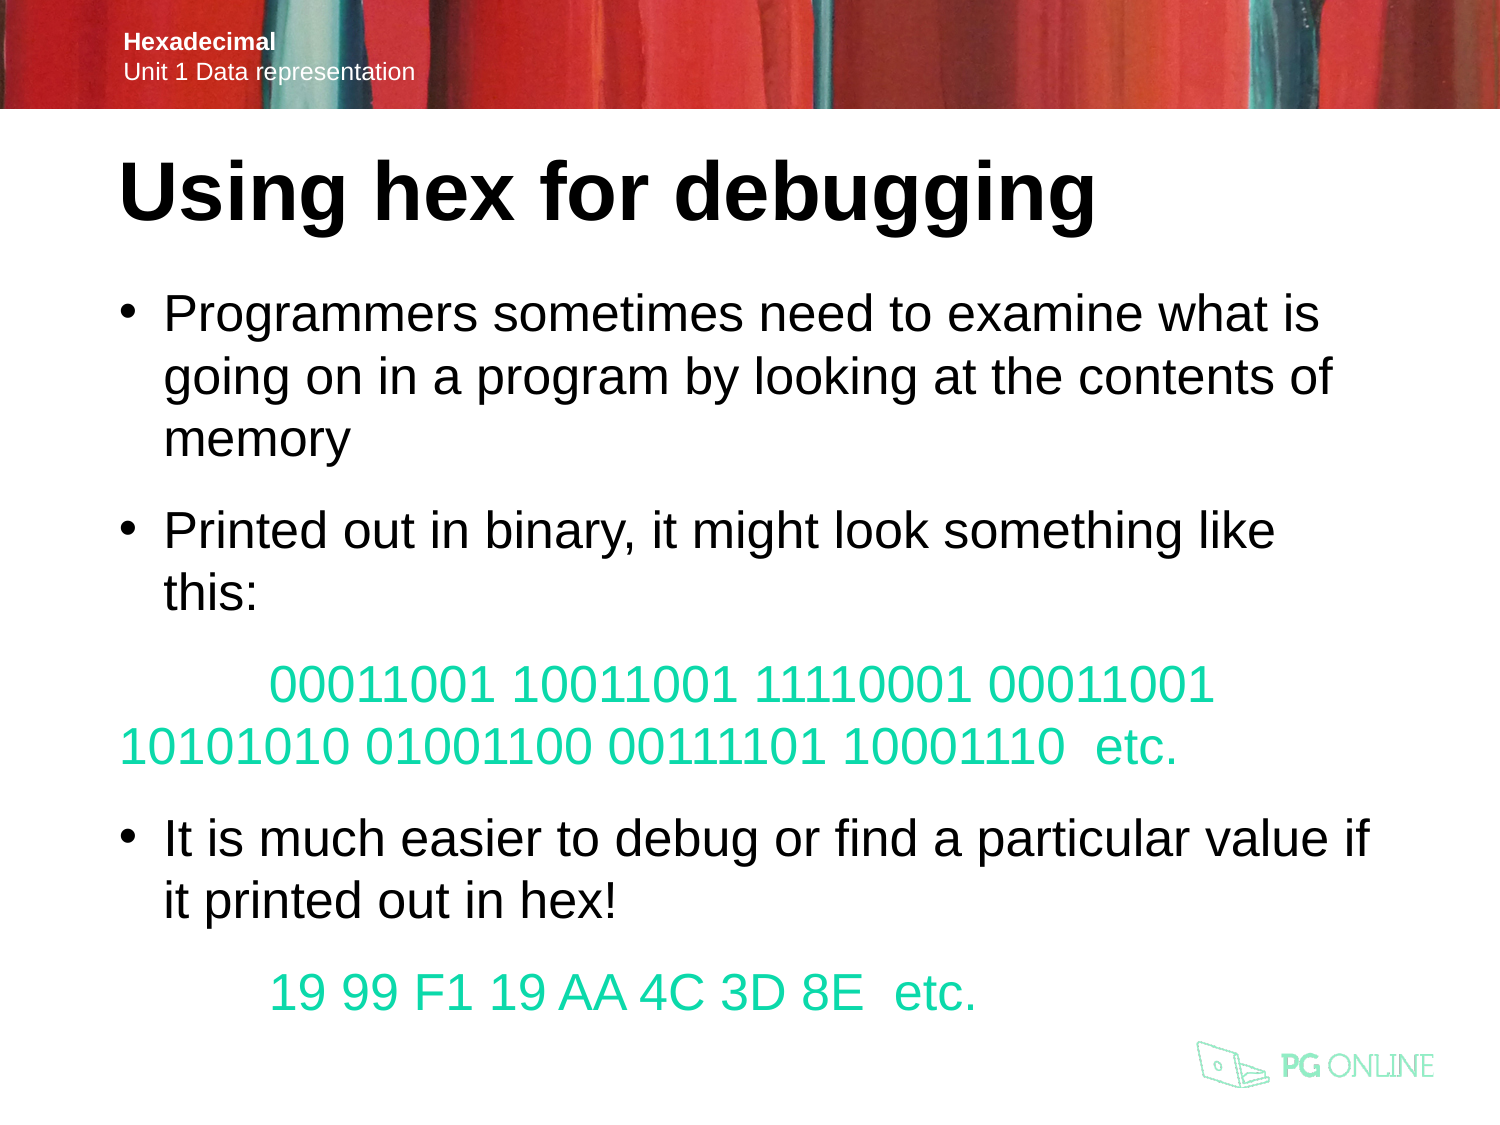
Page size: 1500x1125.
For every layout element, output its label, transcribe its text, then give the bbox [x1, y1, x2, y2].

list Programmers sometimes need to examine what is going on in a program by looking at the contents of memory Printed out in binary, it might look something like this: 00011001 10011001 11110001 00011001 10101010 01001100 00111101 10001110 etc. It is much easier to debug or find a particular value if it printed out in hex! 19 99 F1 19 AA 4C 3D 8E etc. [118, 279, 1398, 847]
picture [0, 0, 1500, 109]
list Using hex for debugging [118, 148, 1401, 259]
